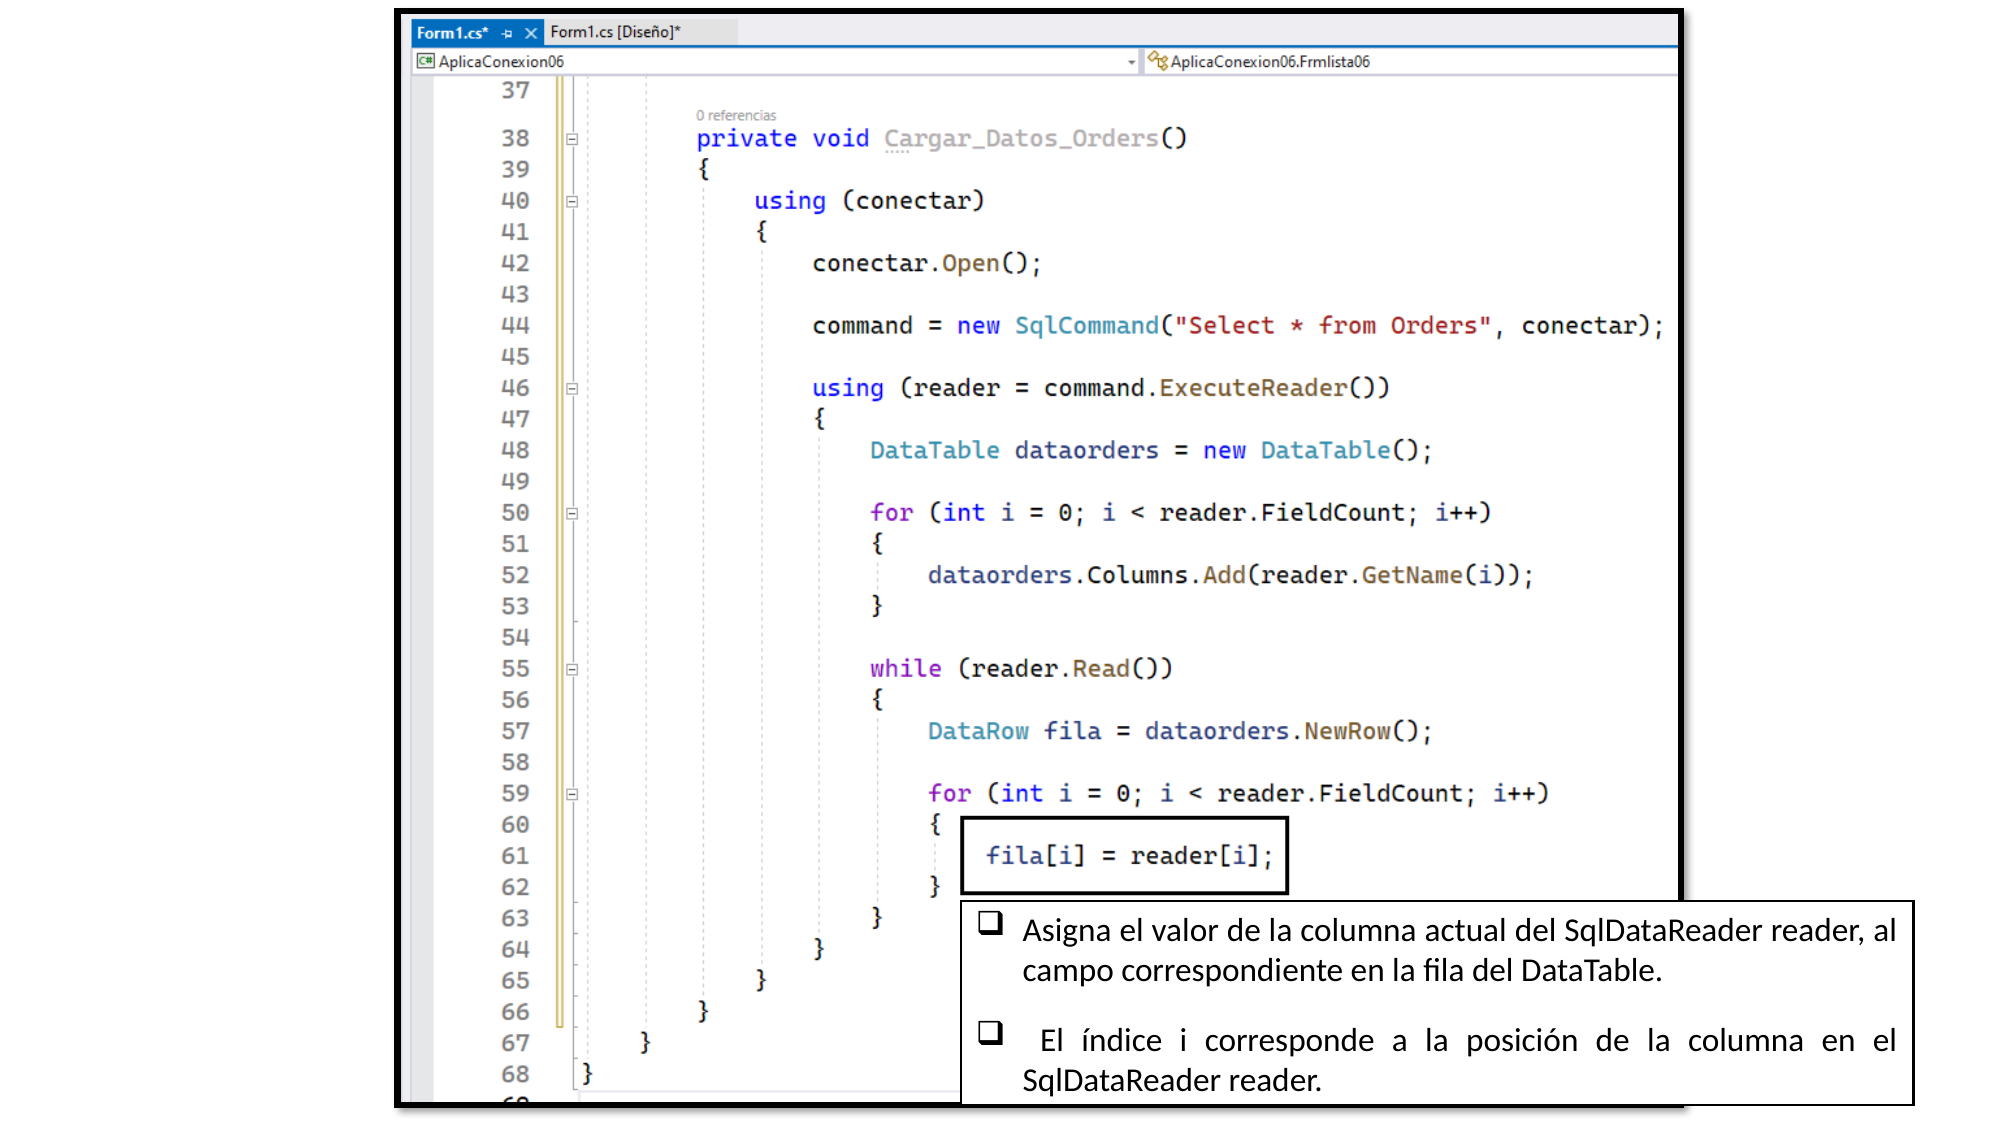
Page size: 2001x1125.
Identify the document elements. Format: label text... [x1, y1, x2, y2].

text_box Asigna el valor de la columna actual del SqlDataReader reader, al campo correspondiente en la fila del DataTable. El índice i corresponde a la posición de la columna en el SqlDataReader reader. [960, 900, 1915, 1106]
picture [400, 14, 1678, 1102]
